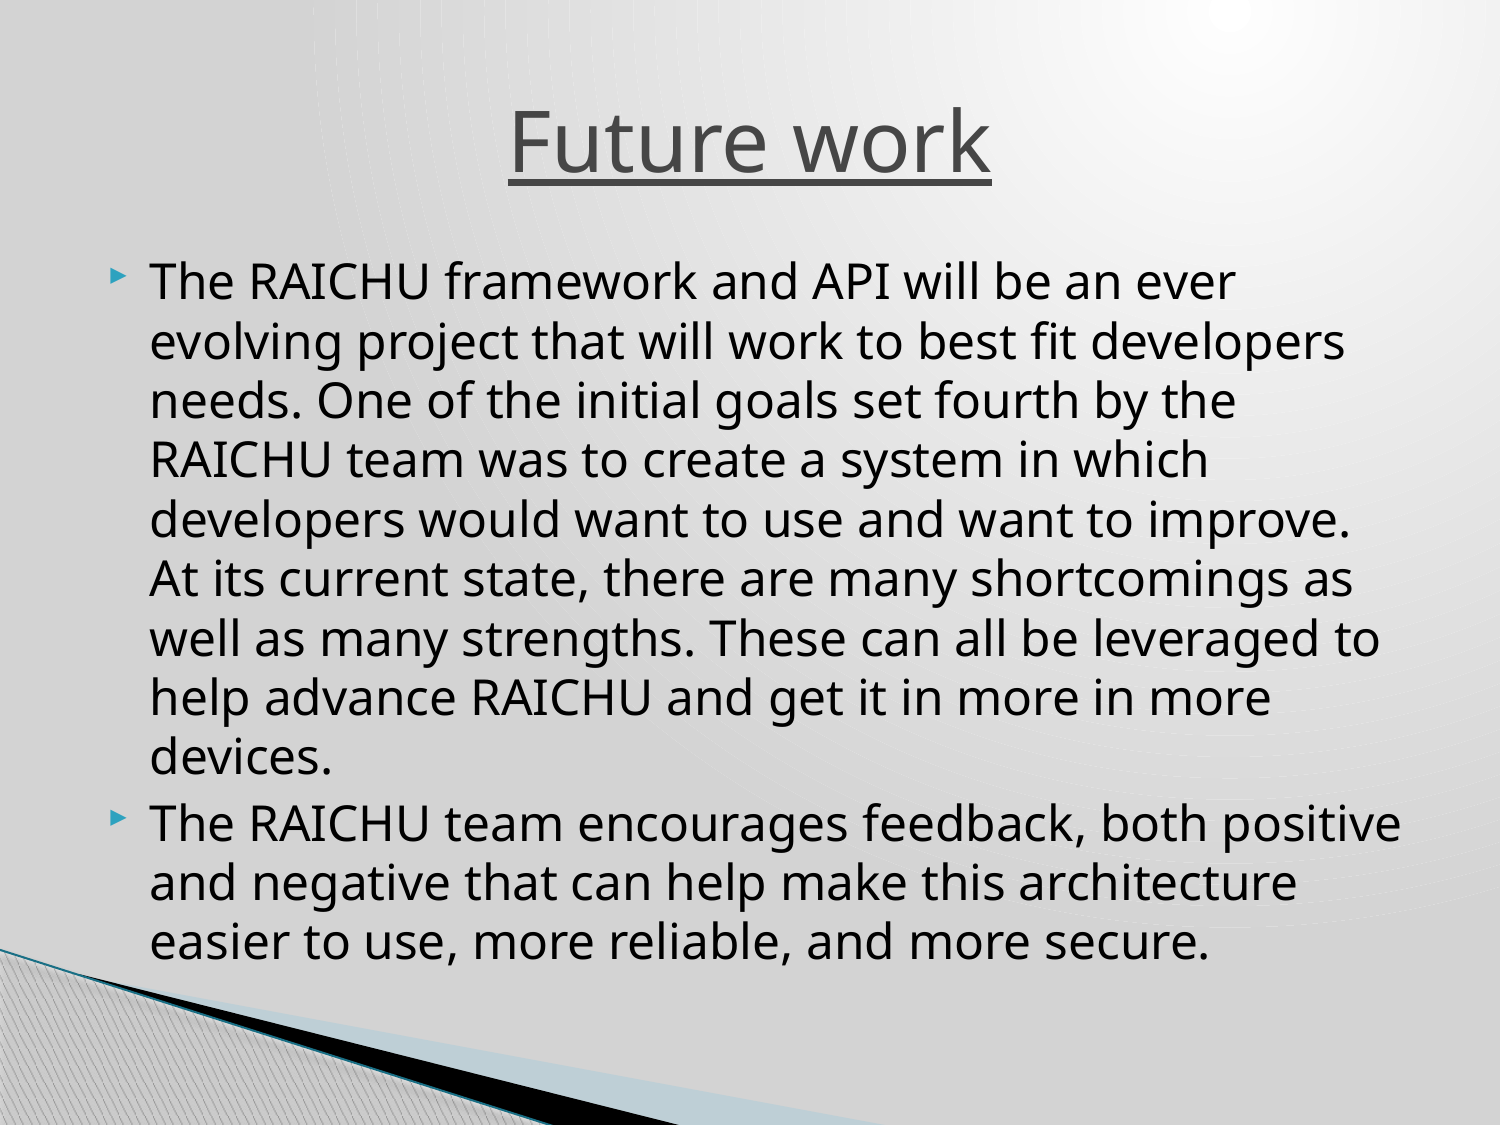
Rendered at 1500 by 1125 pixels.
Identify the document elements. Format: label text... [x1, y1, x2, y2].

list The RAICHU framework and API will be an ever evolving project that will work to best fit developers needs. One of the initial goals set fourth by the RAICHU team was to create a system in which developers would want to use and want to improve. At its current state, there are many shortcomings as well as many strengths. These can all be leveraged to help advance RAICHU and get it in more in more devices. The RAICHU team encourages feedback, both positive and negative that can help make this architecture easier to use, more reliable, and more secure. [75, 243, 1425, 986]
title Future work [75, 45, 1425, 233]
